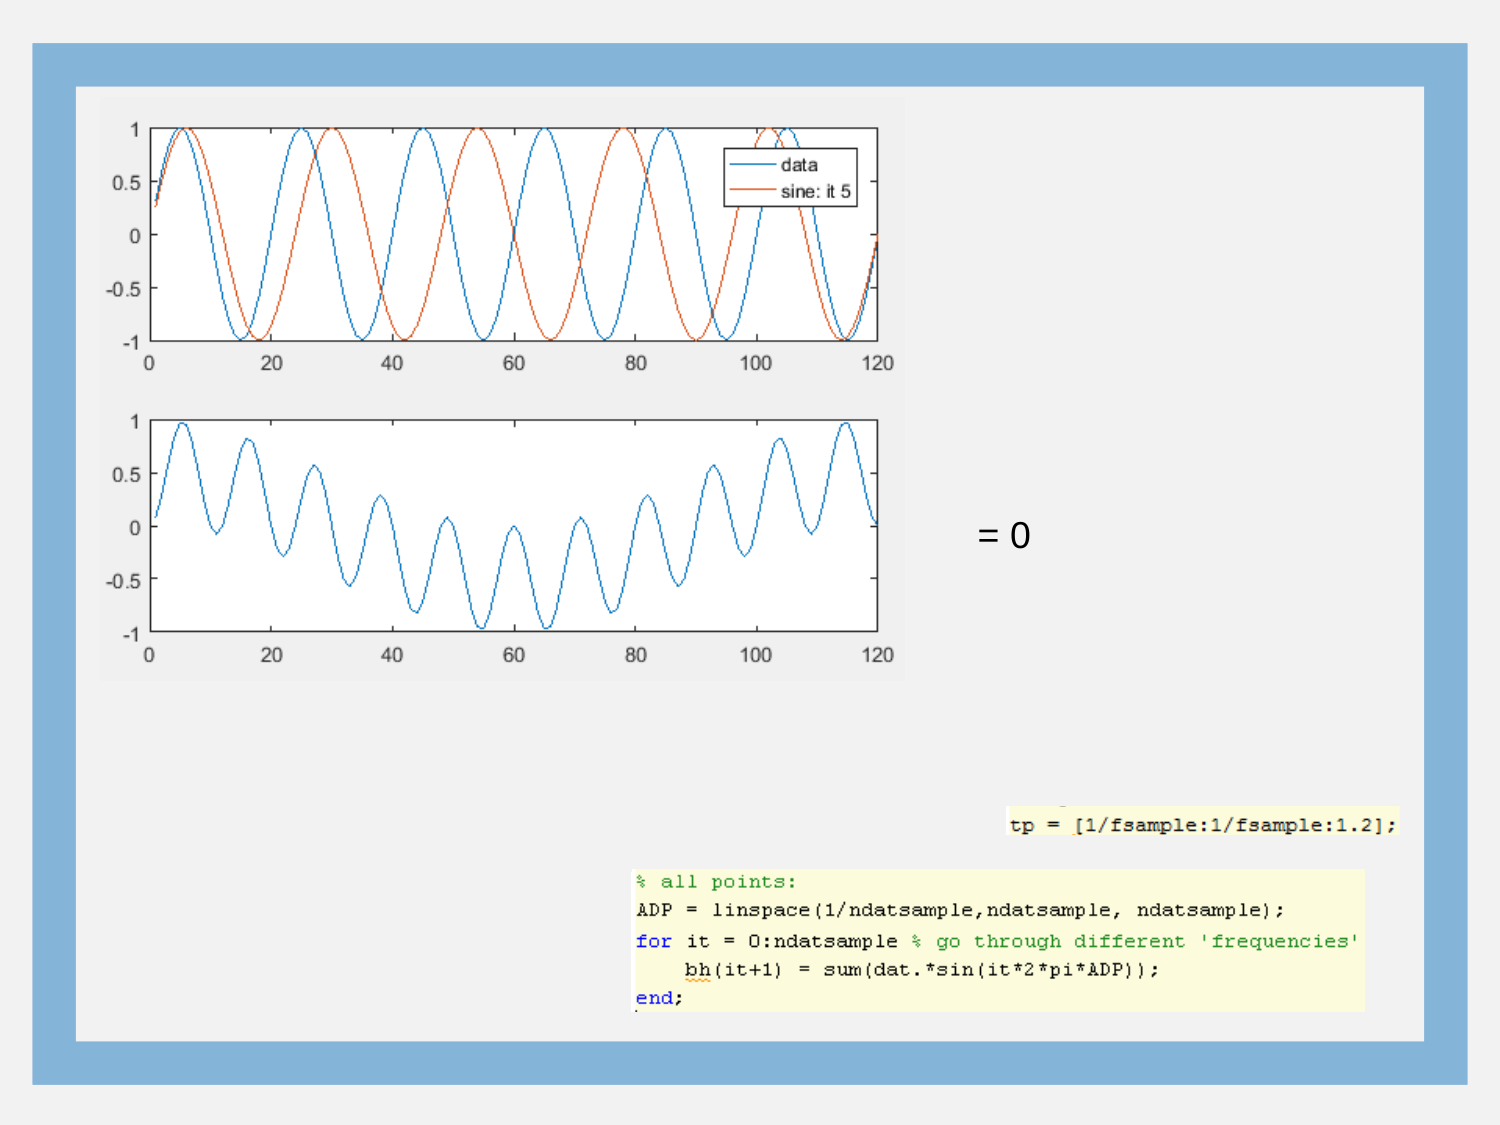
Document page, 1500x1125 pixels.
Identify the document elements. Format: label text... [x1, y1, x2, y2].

picture [631, 869, 1365, 1012]
text_box = 0 [962, 503, 1046, 564]
picture [1005, 806, 1400, 835]
picture [100, 97, 906, 681]
